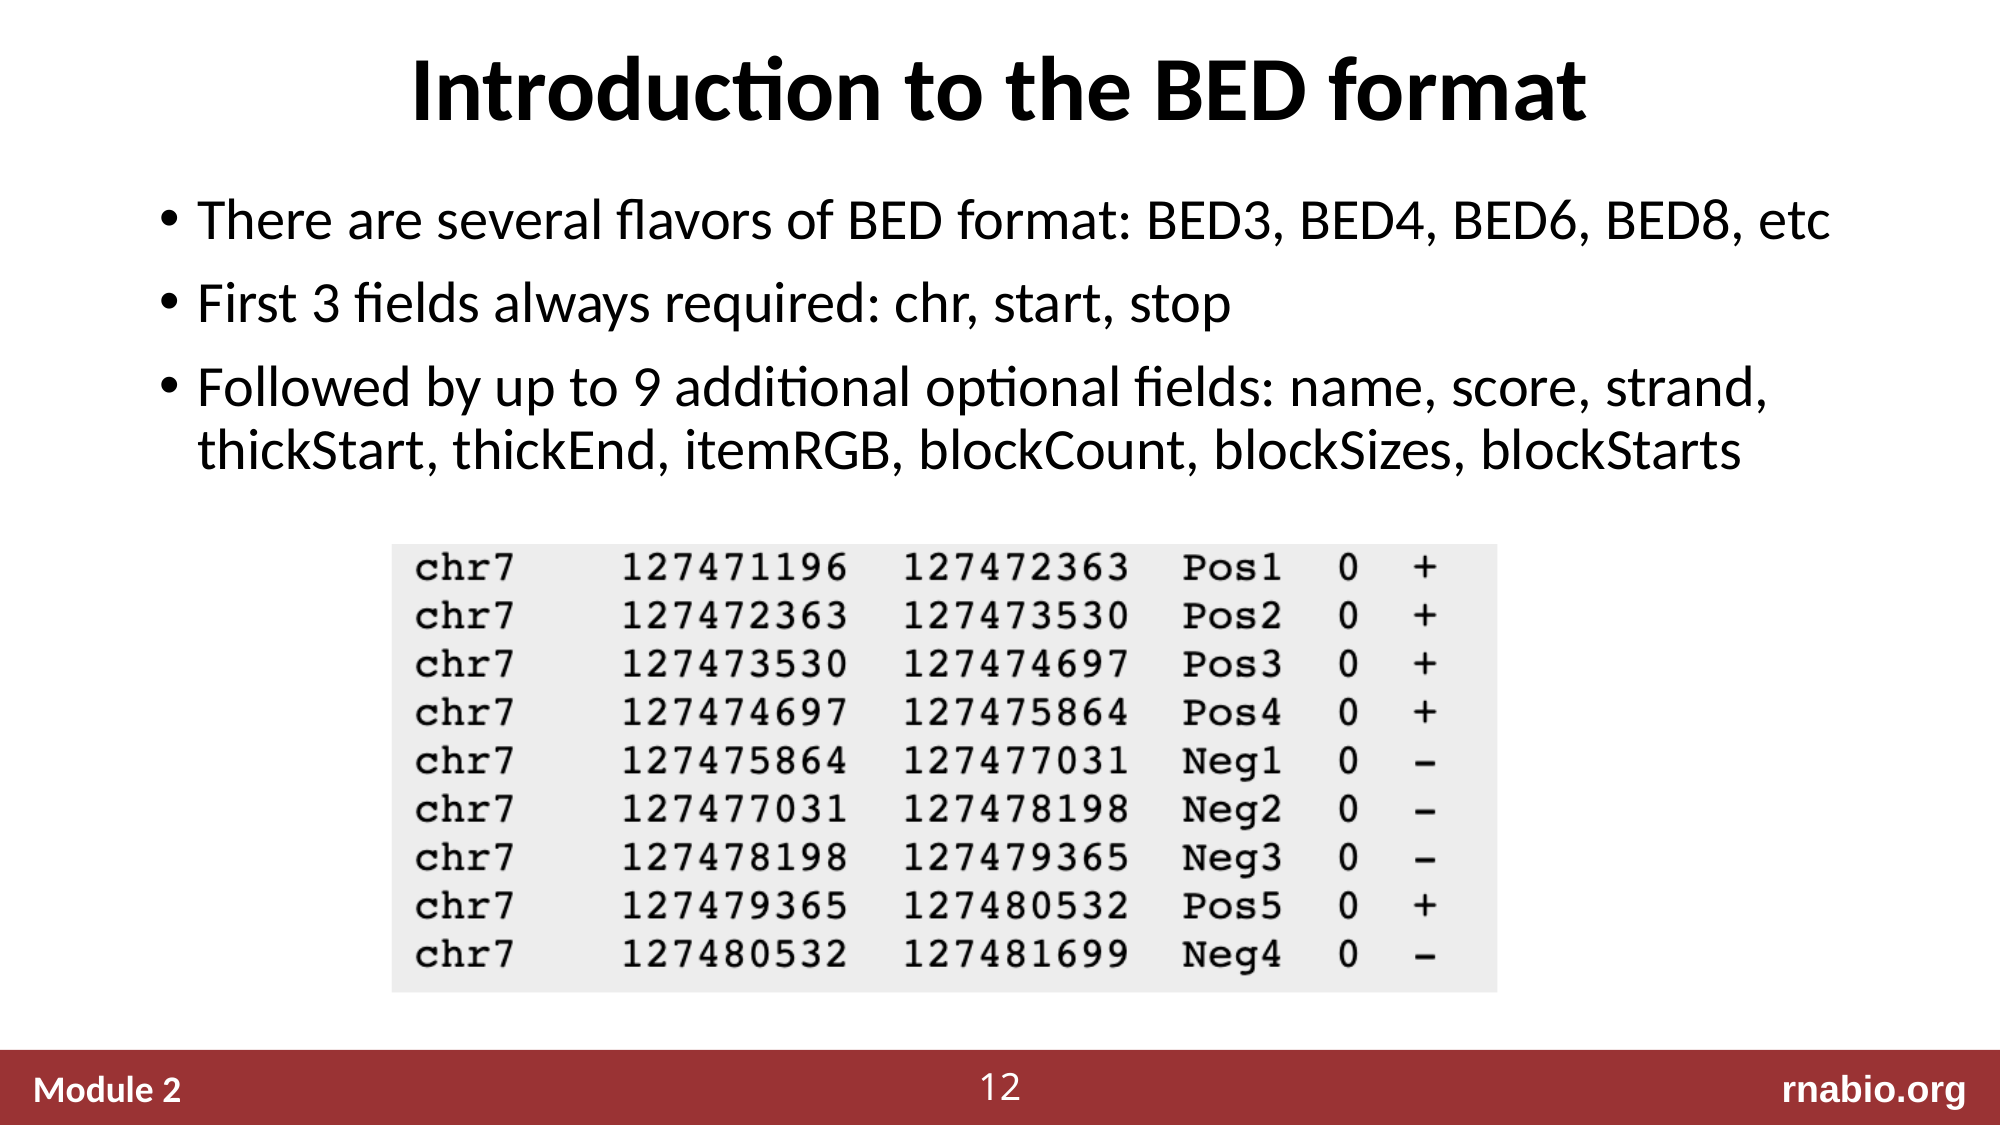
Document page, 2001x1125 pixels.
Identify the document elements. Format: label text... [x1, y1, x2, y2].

list There are several flavors of BED format: BED3, BED4, BED6, BED8, etc First 3 fields always required: chr, start, stop Followed by up to 9 additional optional fields: name, score, strand, thickStart, thickEnd, itemRGB, blockCount, blockSizes, blockStarts [144, 181, 1905, 506]
picture [375, 543, 1498, 1021]
title Introduction to the BED format [275, 0, 1725, 181]
